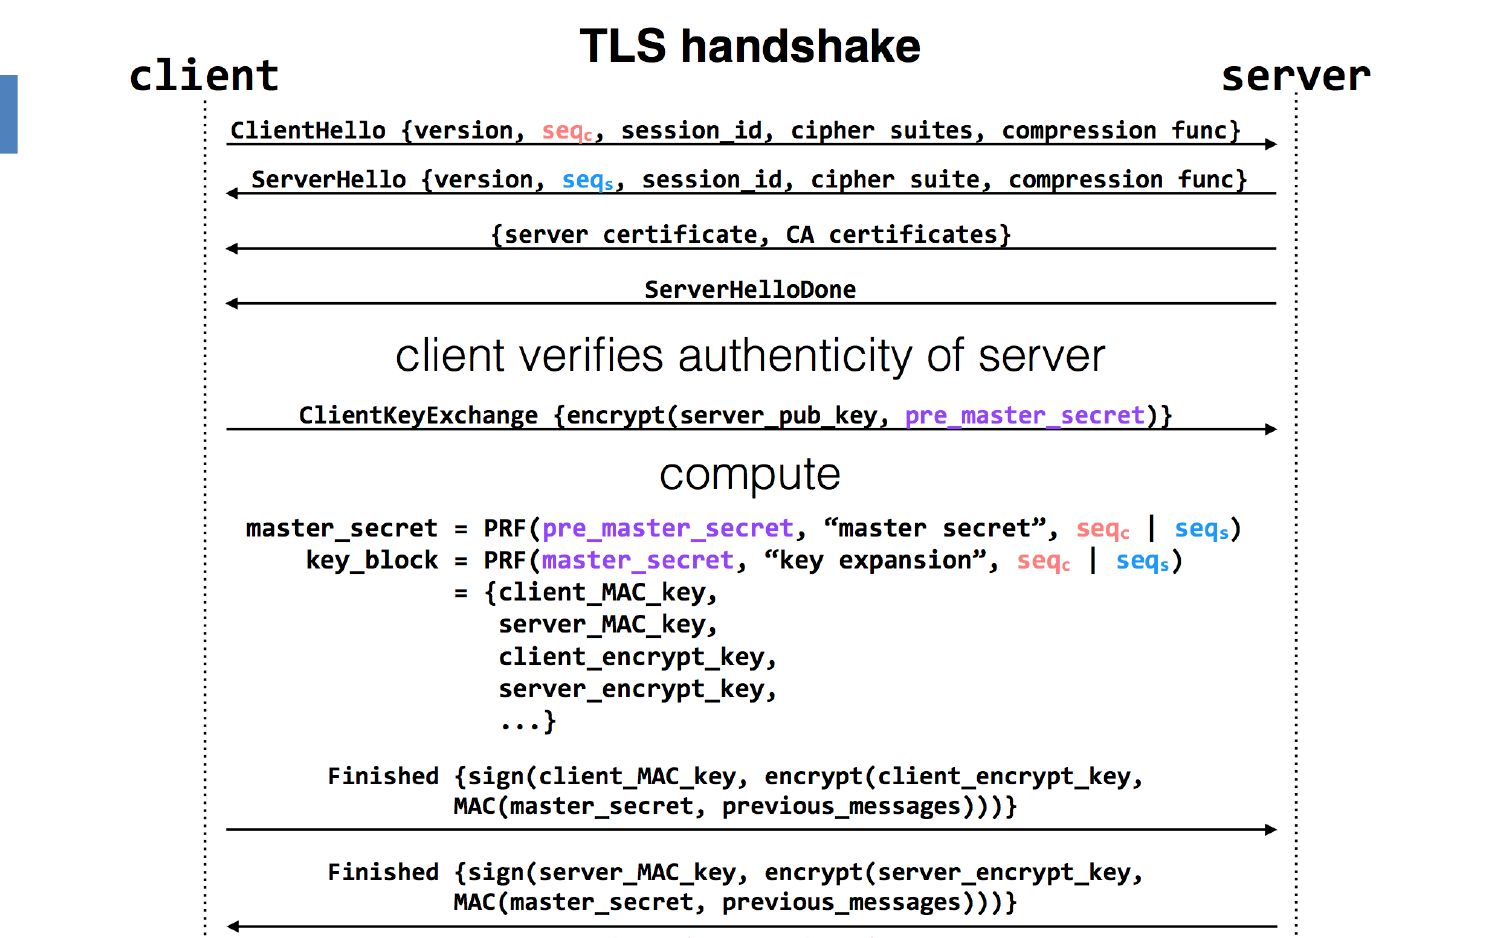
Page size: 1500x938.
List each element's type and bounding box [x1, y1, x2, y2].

picture [95, 0, 1405, 938]
